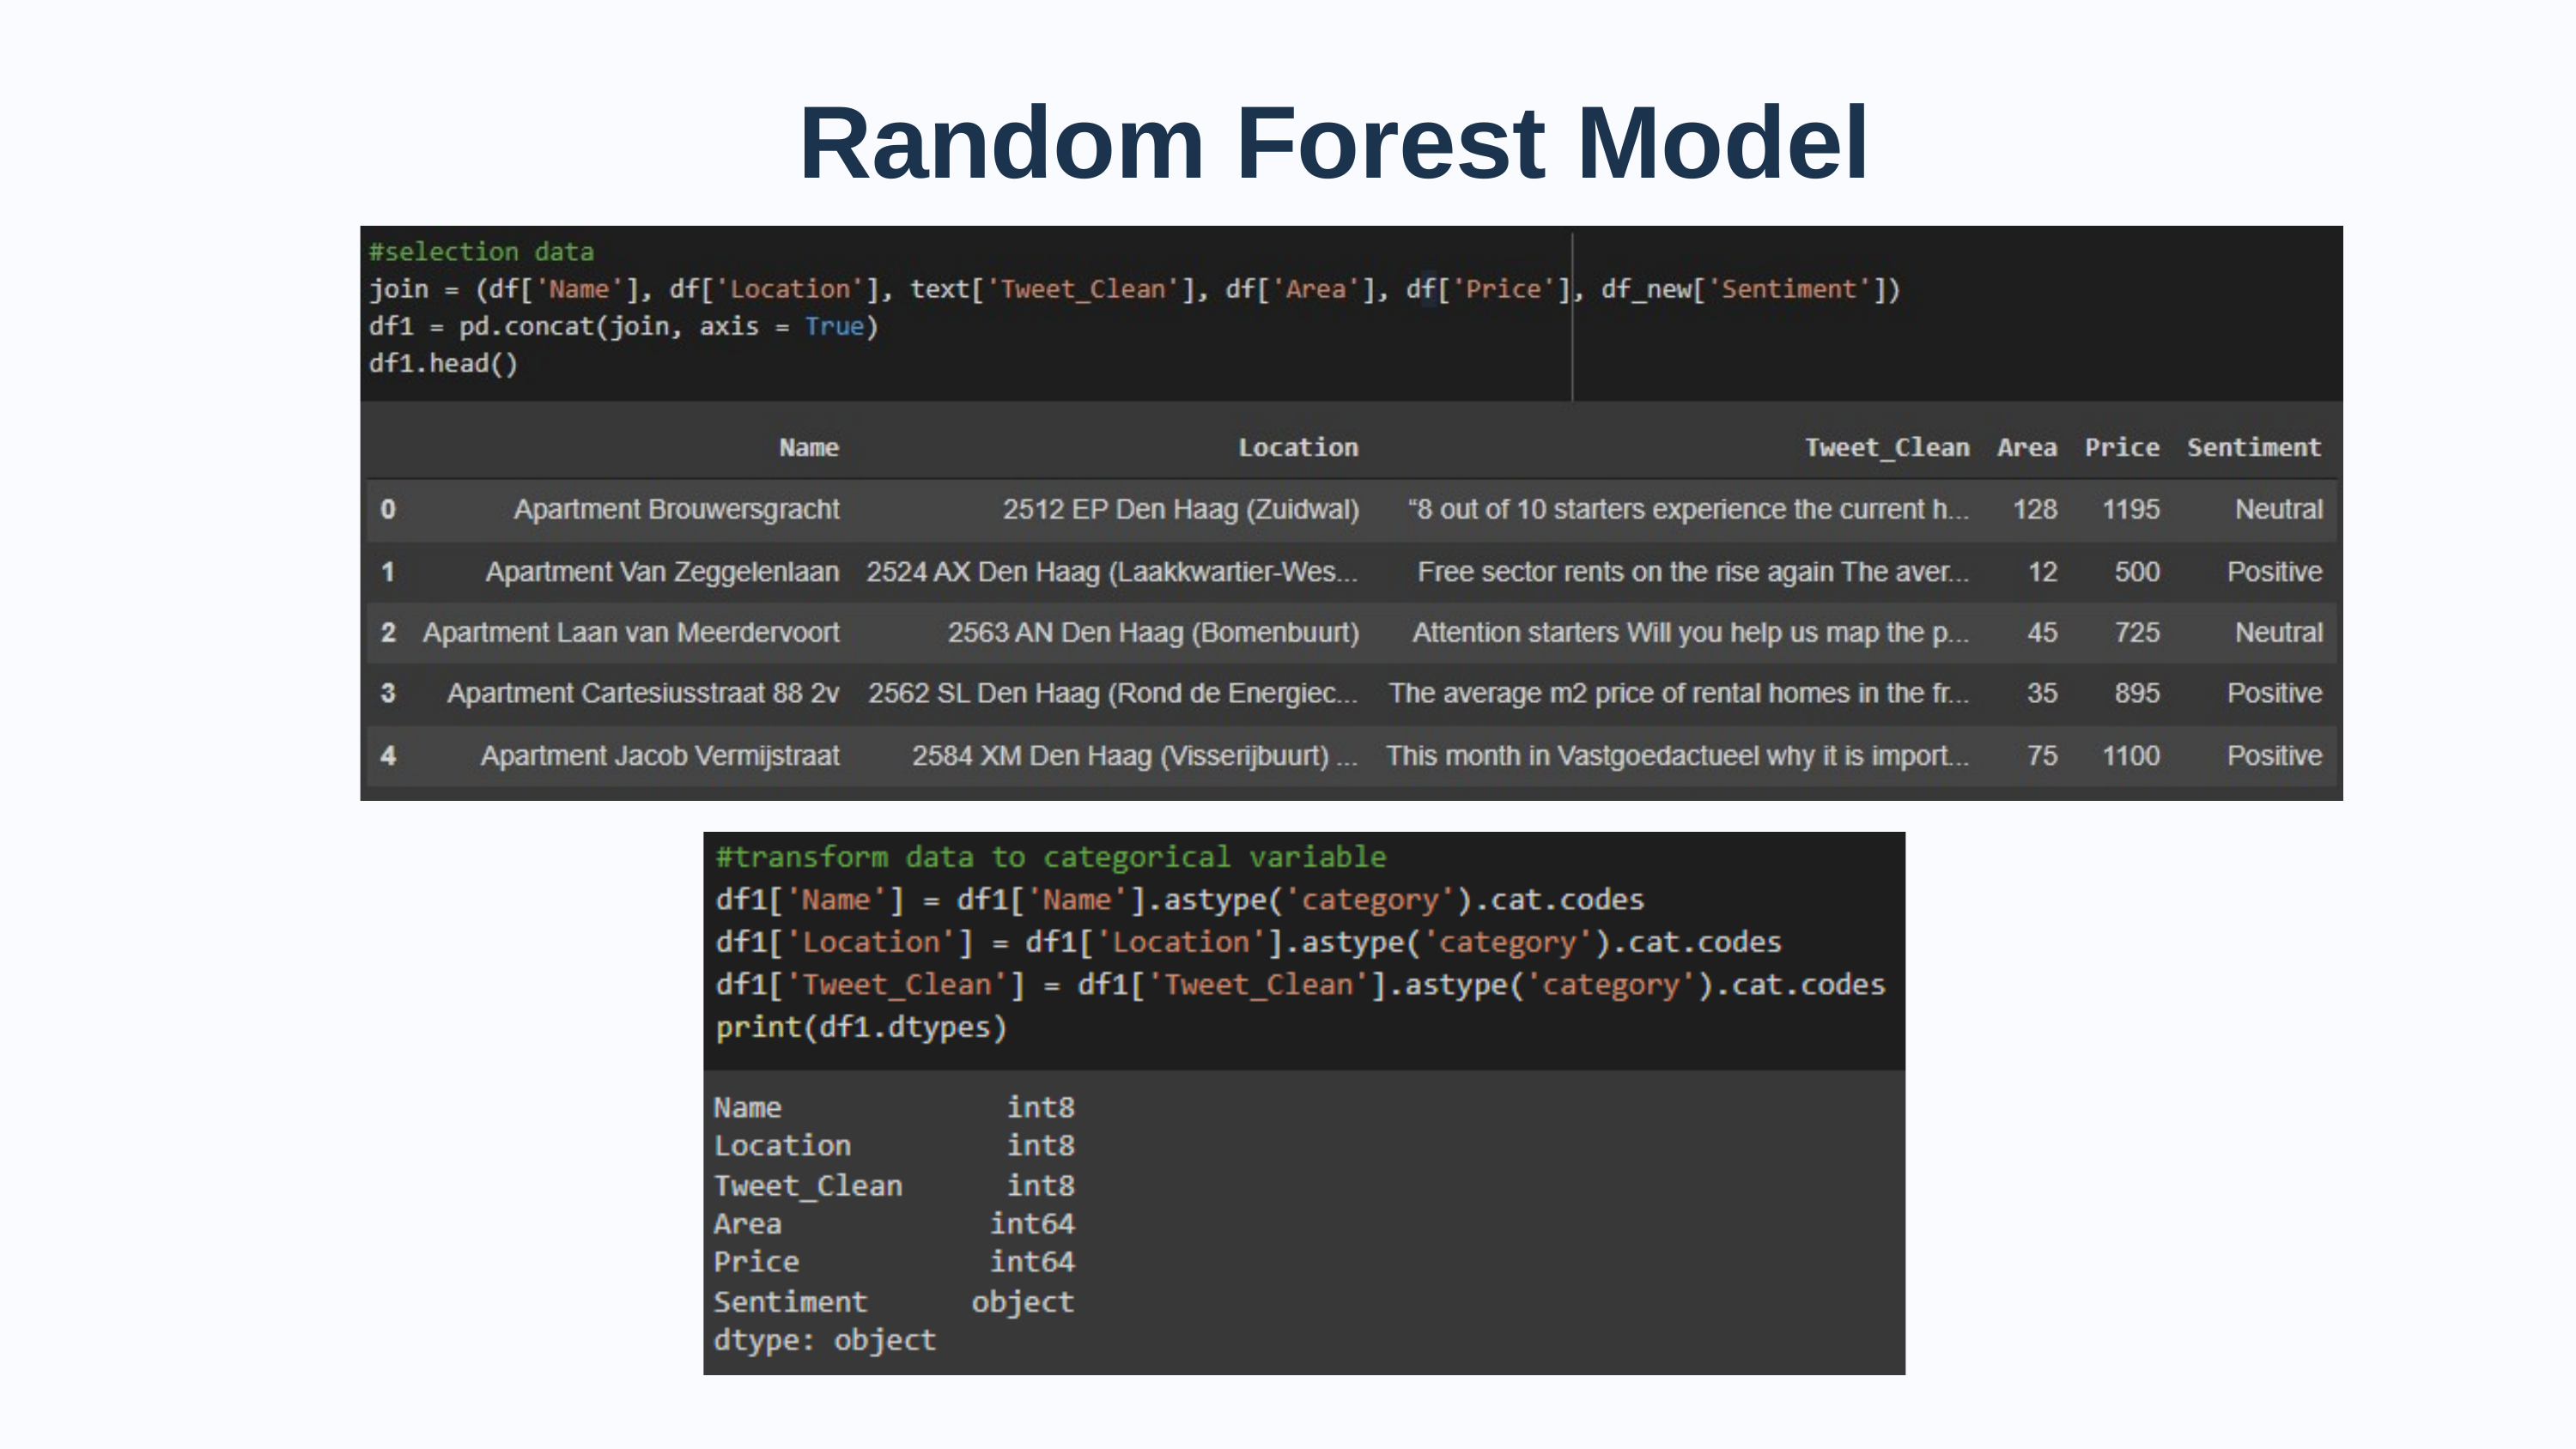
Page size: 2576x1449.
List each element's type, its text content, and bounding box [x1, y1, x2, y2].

text_box [360, 226, 2343, 801]
text_box [703, 832, 1906, 1375]
title Random Forest Model [700, 73, 1876, 318]
